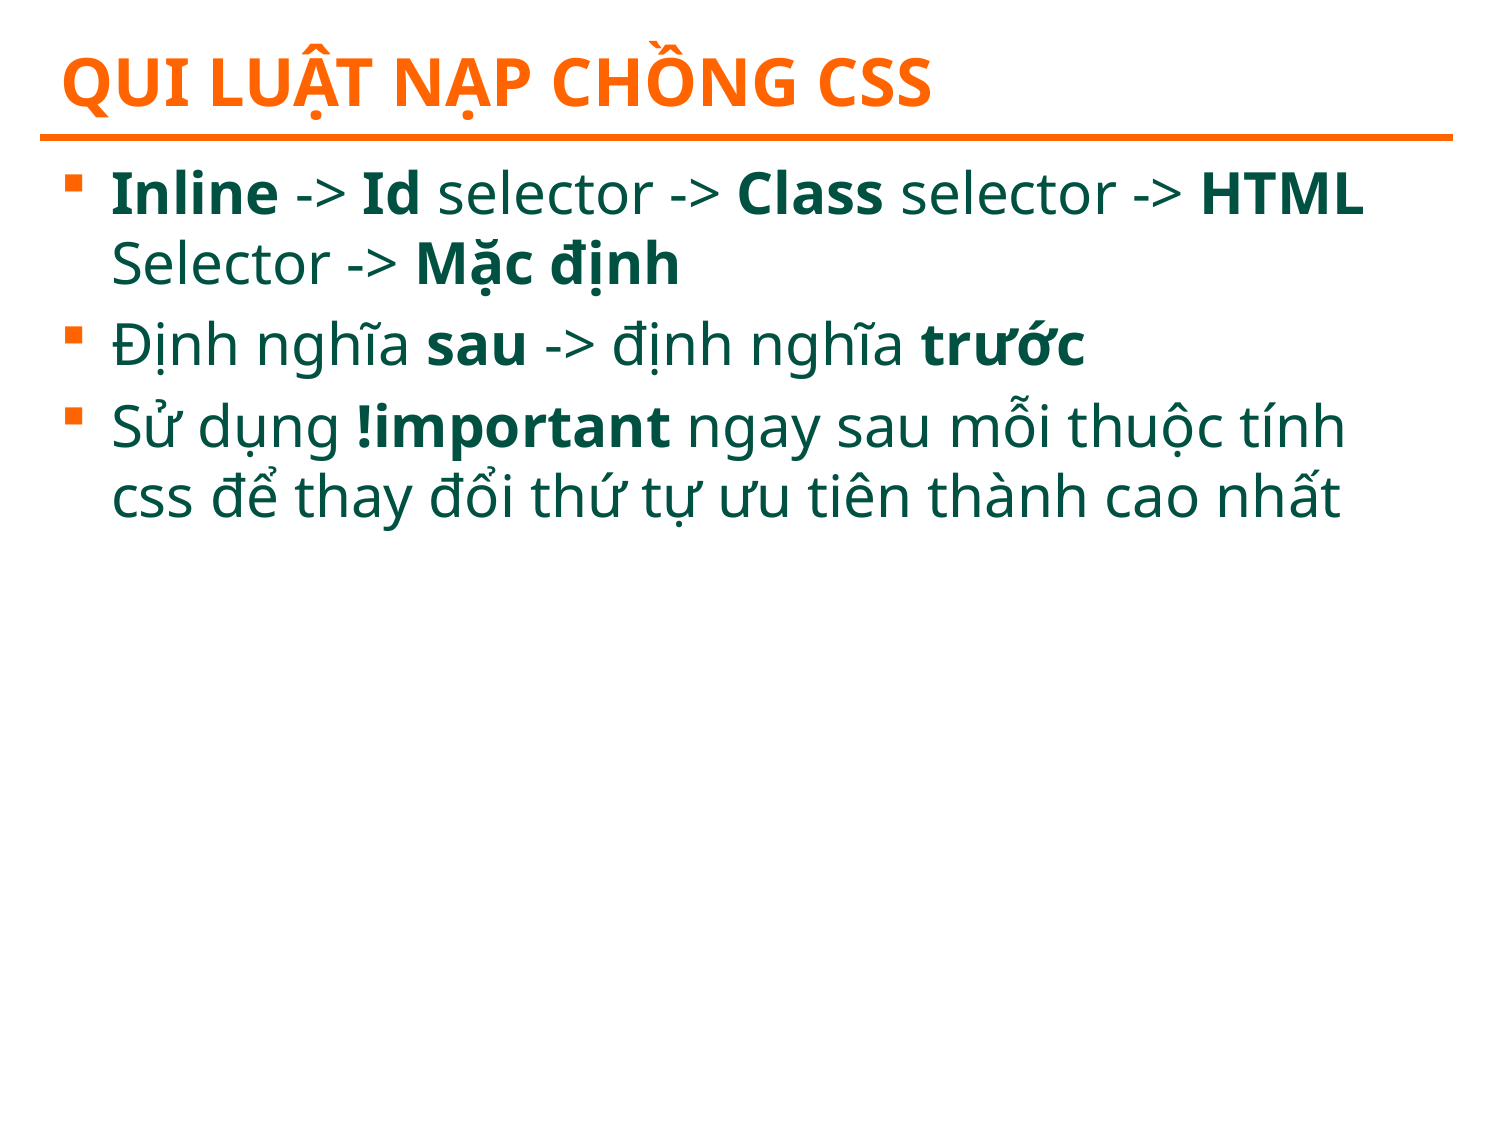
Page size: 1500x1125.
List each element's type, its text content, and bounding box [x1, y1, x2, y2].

title Qui luật nạp chồng CSS [40, 29, 1454, 130]
list Inline -> Id selector -> Class selector -> HTML Selector -> Mặc định Định nghĩa sau -> định nghĩa trước Sử dụng !important ngay sau mỗi thuộc tính css để thay đổi thứ tự ưu tiên thành cao nhất [40, 145, 1454, 980]
